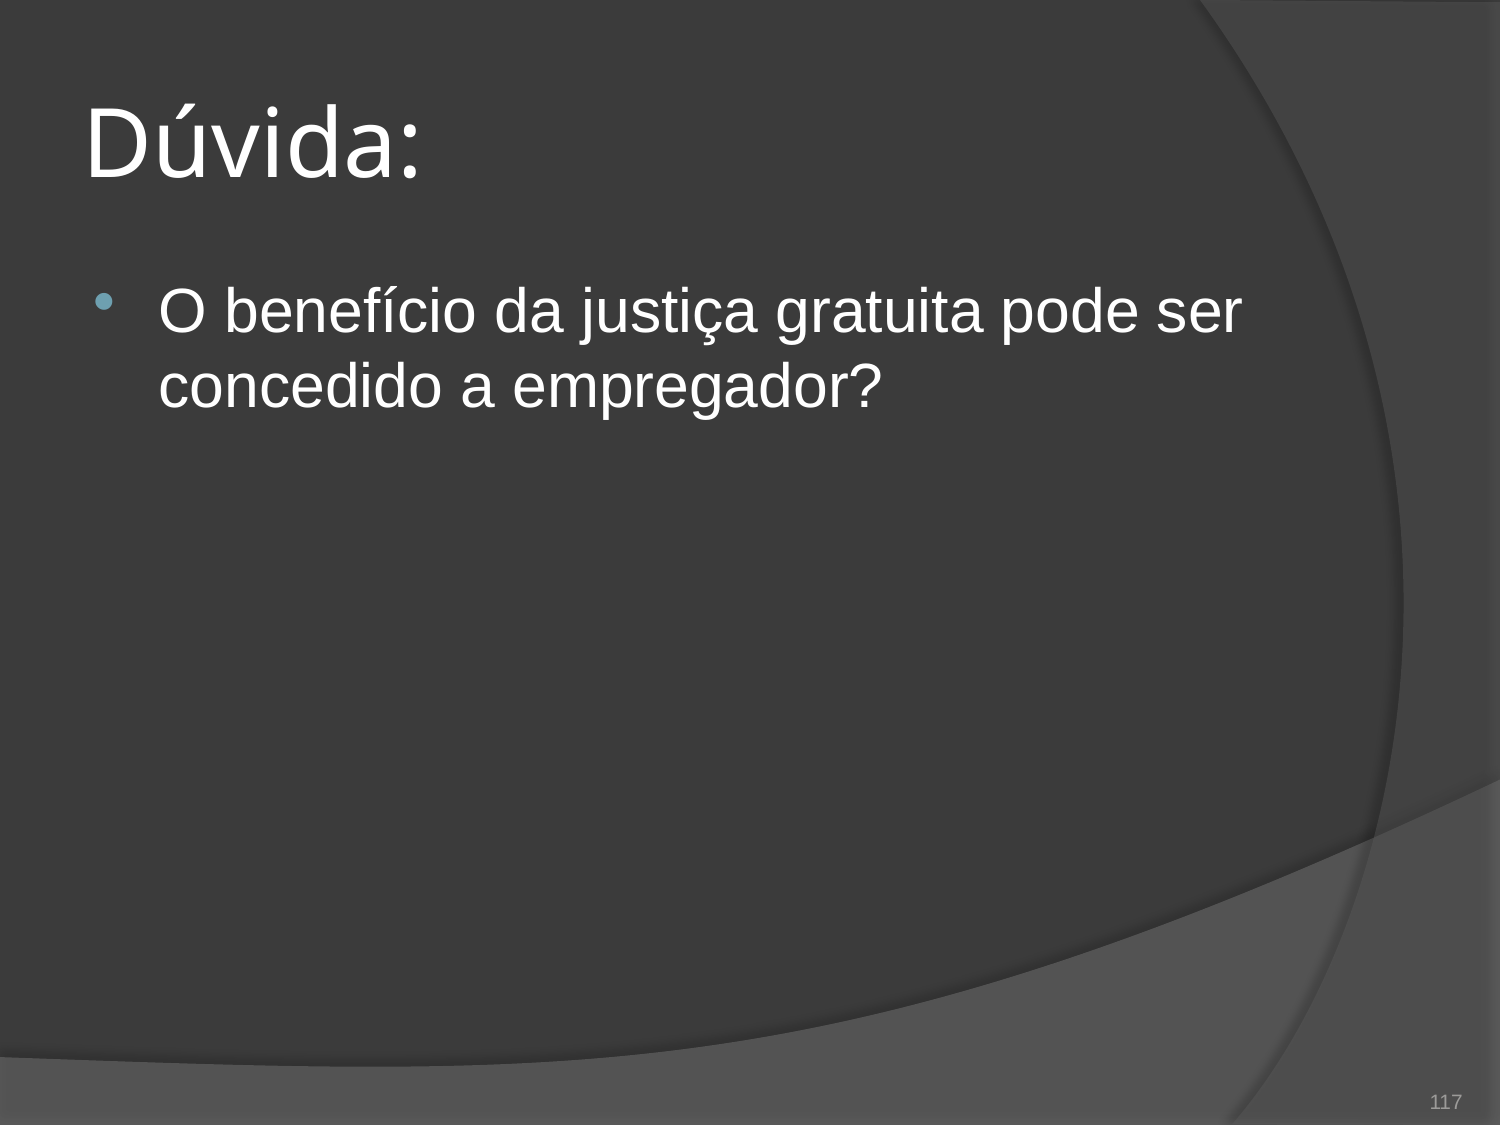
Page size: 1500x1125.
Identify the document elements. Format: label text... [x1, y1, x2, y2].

slide_number 117 [1337, 1053, 1463, 1114]
title Dúvida: [75, 45, 1300, 233]
list O benefício da justiça gratuita pode ser concedido a empregador? [75, 262, 1300, 1005]
